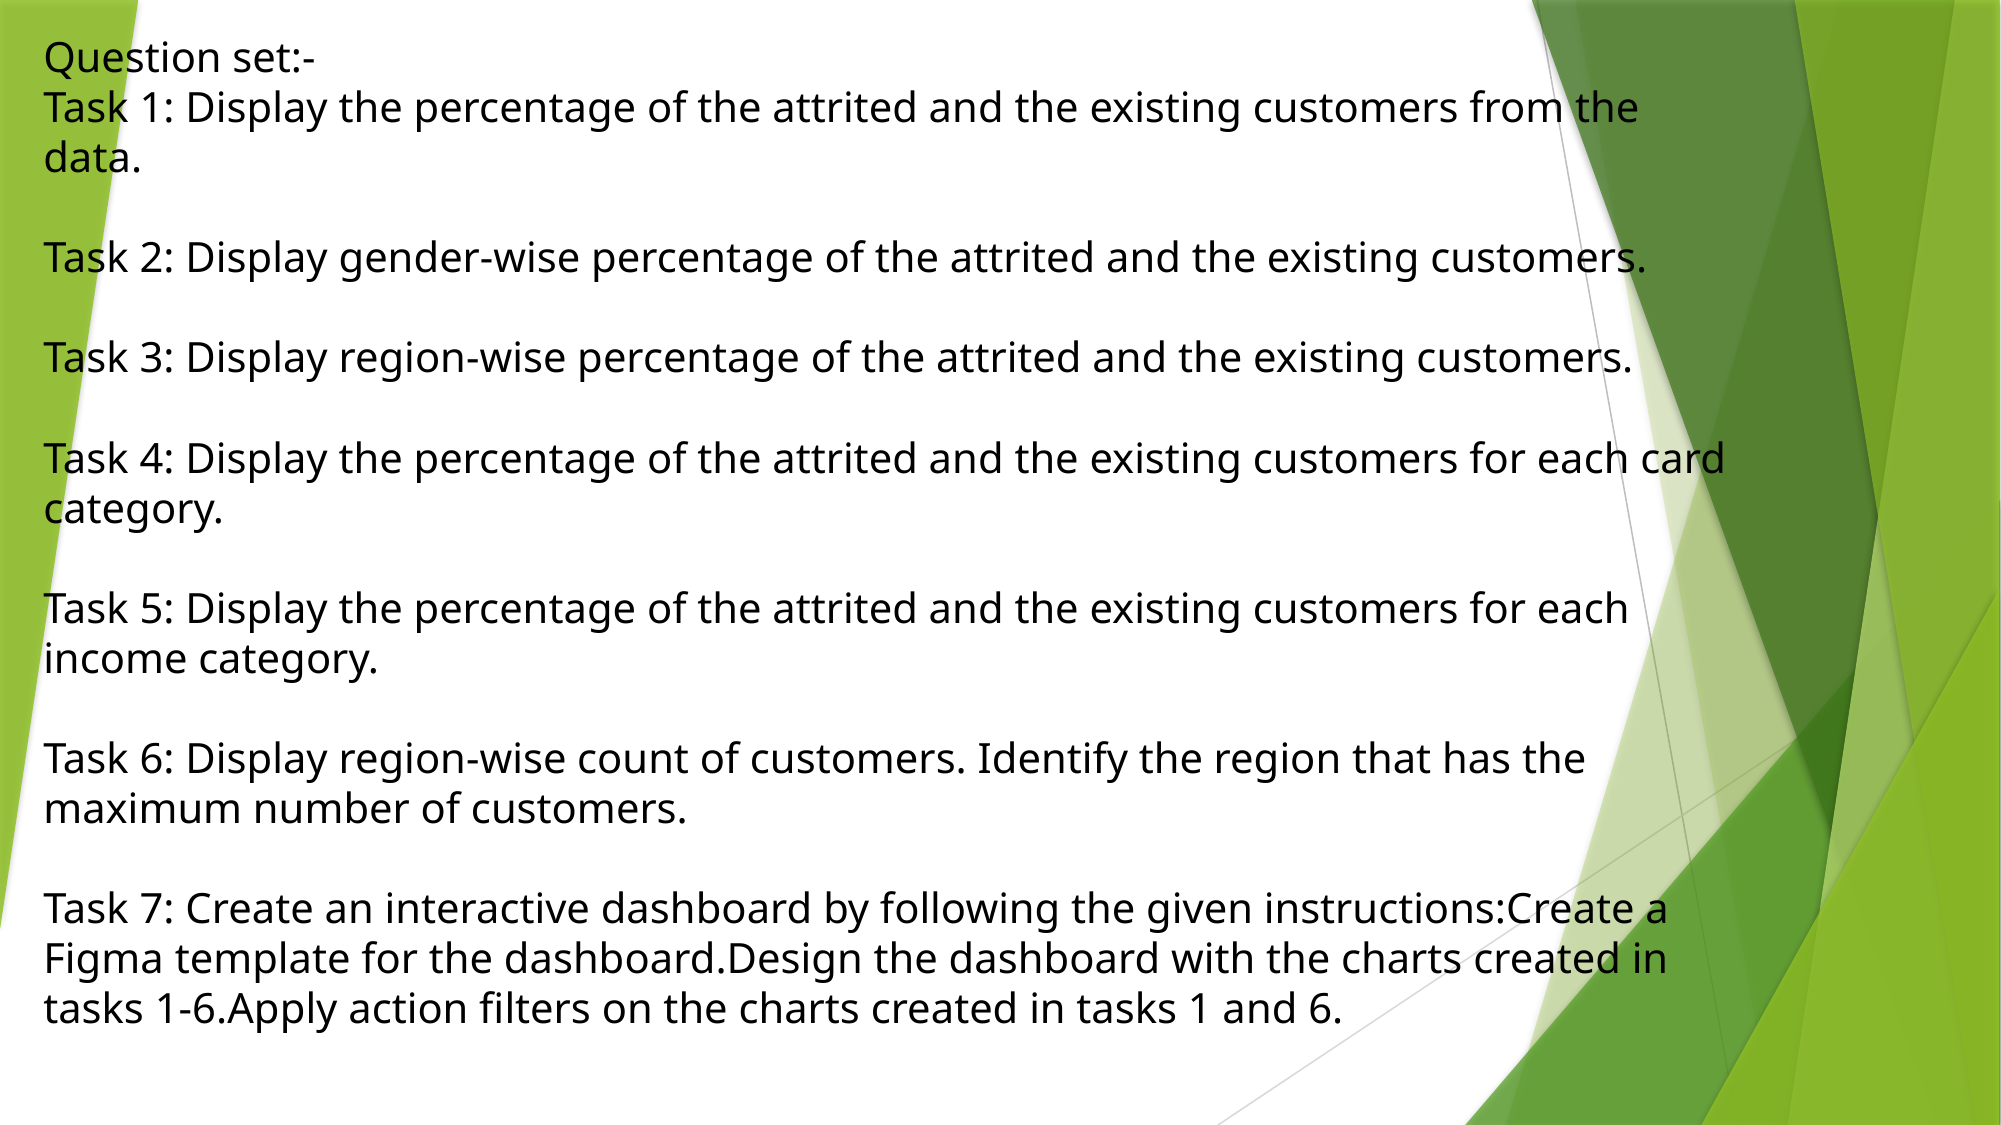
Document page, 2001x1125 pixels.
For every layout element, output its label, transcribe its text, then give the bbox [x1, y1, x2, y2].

title Question set:- Task 1: Display the percentage of the attrited and the existing customers from the data. Task 2: Display gender-wise percentage of the attrited and the existing customers. Task 3: Display region-wise percentage of the attrited and the existing customers. Task 4: Display the percentage of the attrited and the existing customers for each card category. Task 5: Display the percentage of the attrited and the existing customers for each income category. Task 6: Display region-wise count of customers. Identify the region that has the maximum number of customers. Task 7: Create an interactive dashboard by following the given instructions:Create a Figma template for the dashboard.Design the dashboard with the charts created in tasks 1-6.Apply action filters on the charts created in tasks 1 and 6. [28, 28, 1755, 1090]
